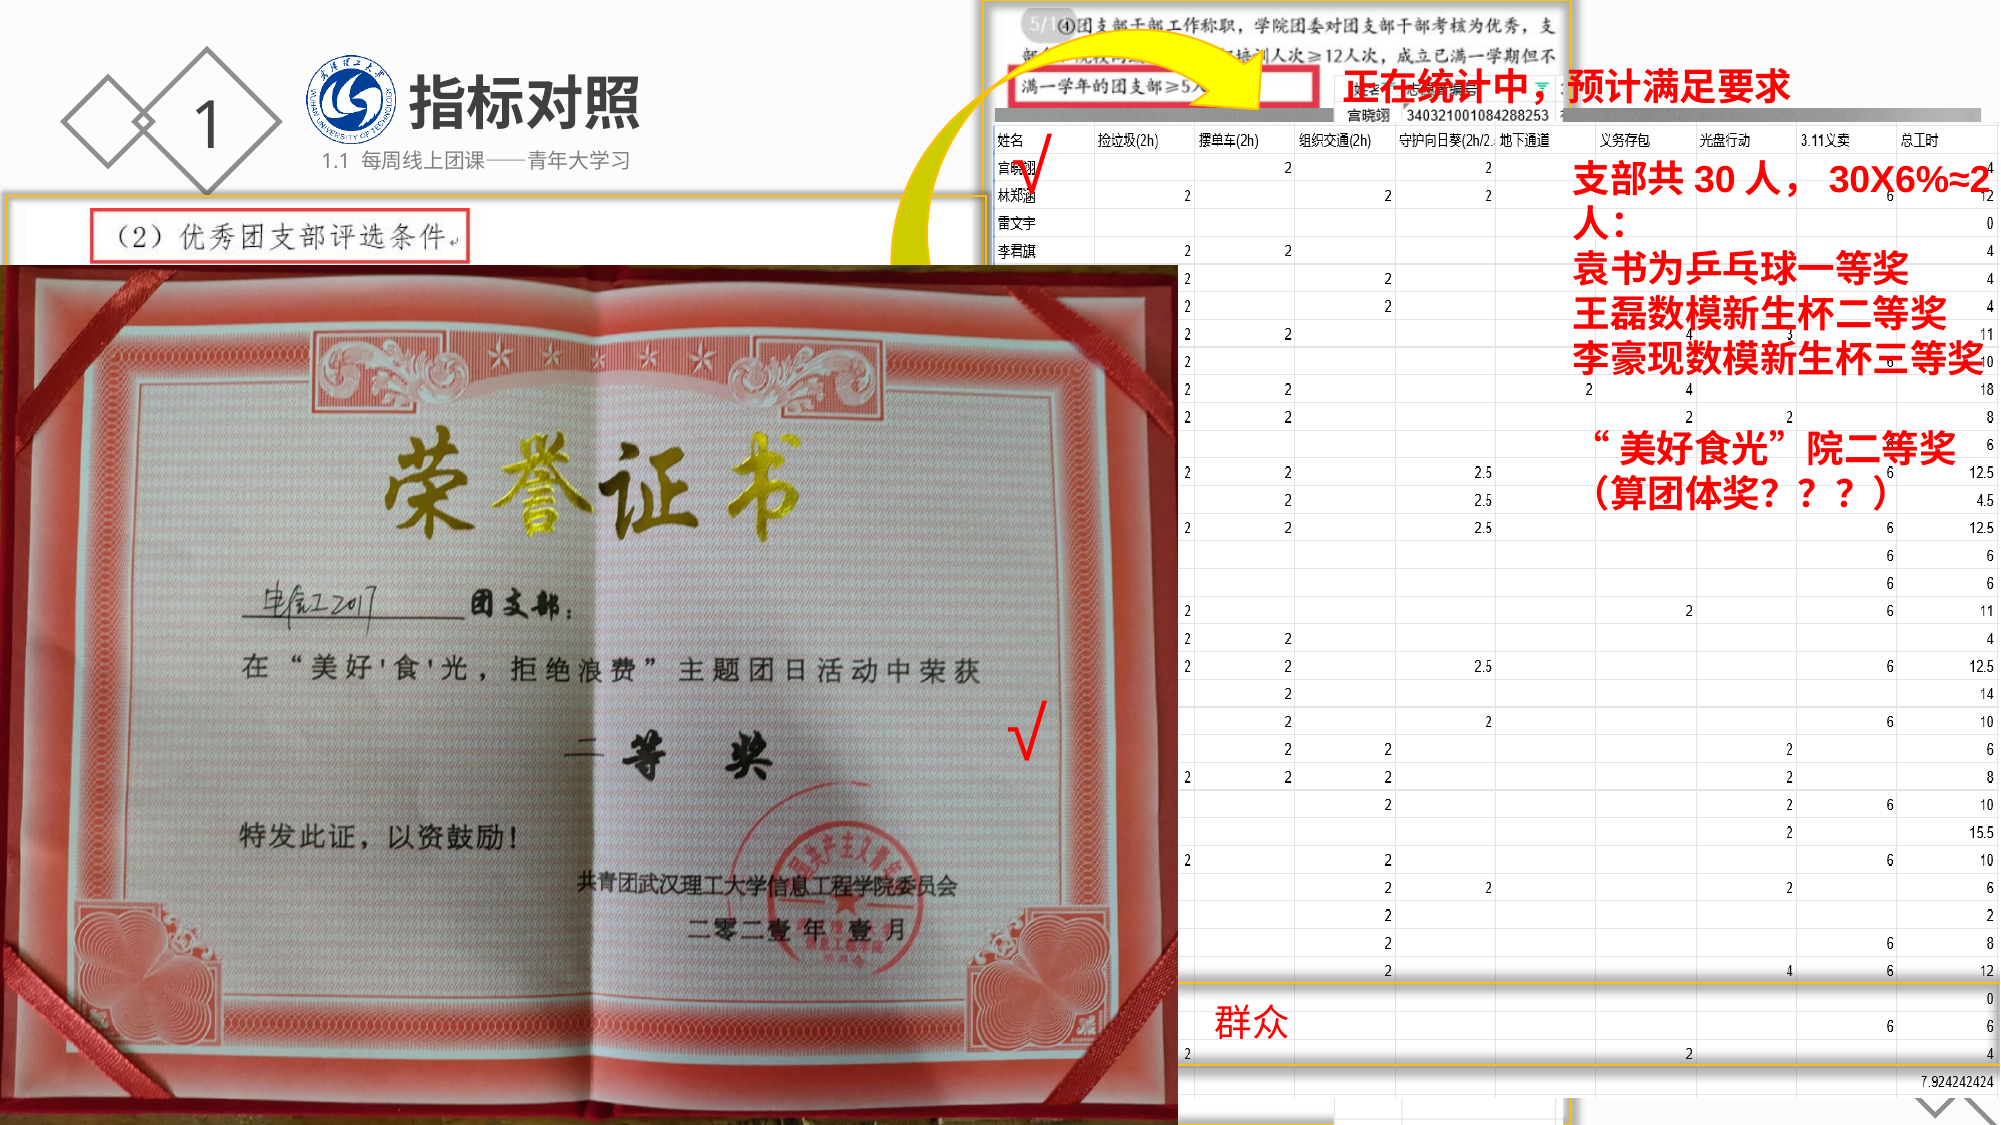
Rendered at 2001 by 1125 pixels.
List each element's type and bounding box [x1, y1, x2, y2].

picture [306, 55, 396, 144]
text_box [63, 49, 2000, 1125]
text_box [6, 195, 986, 265]
picture [0, 75, 1999, 1125]
text_box [983, 0, 1574, 49]
